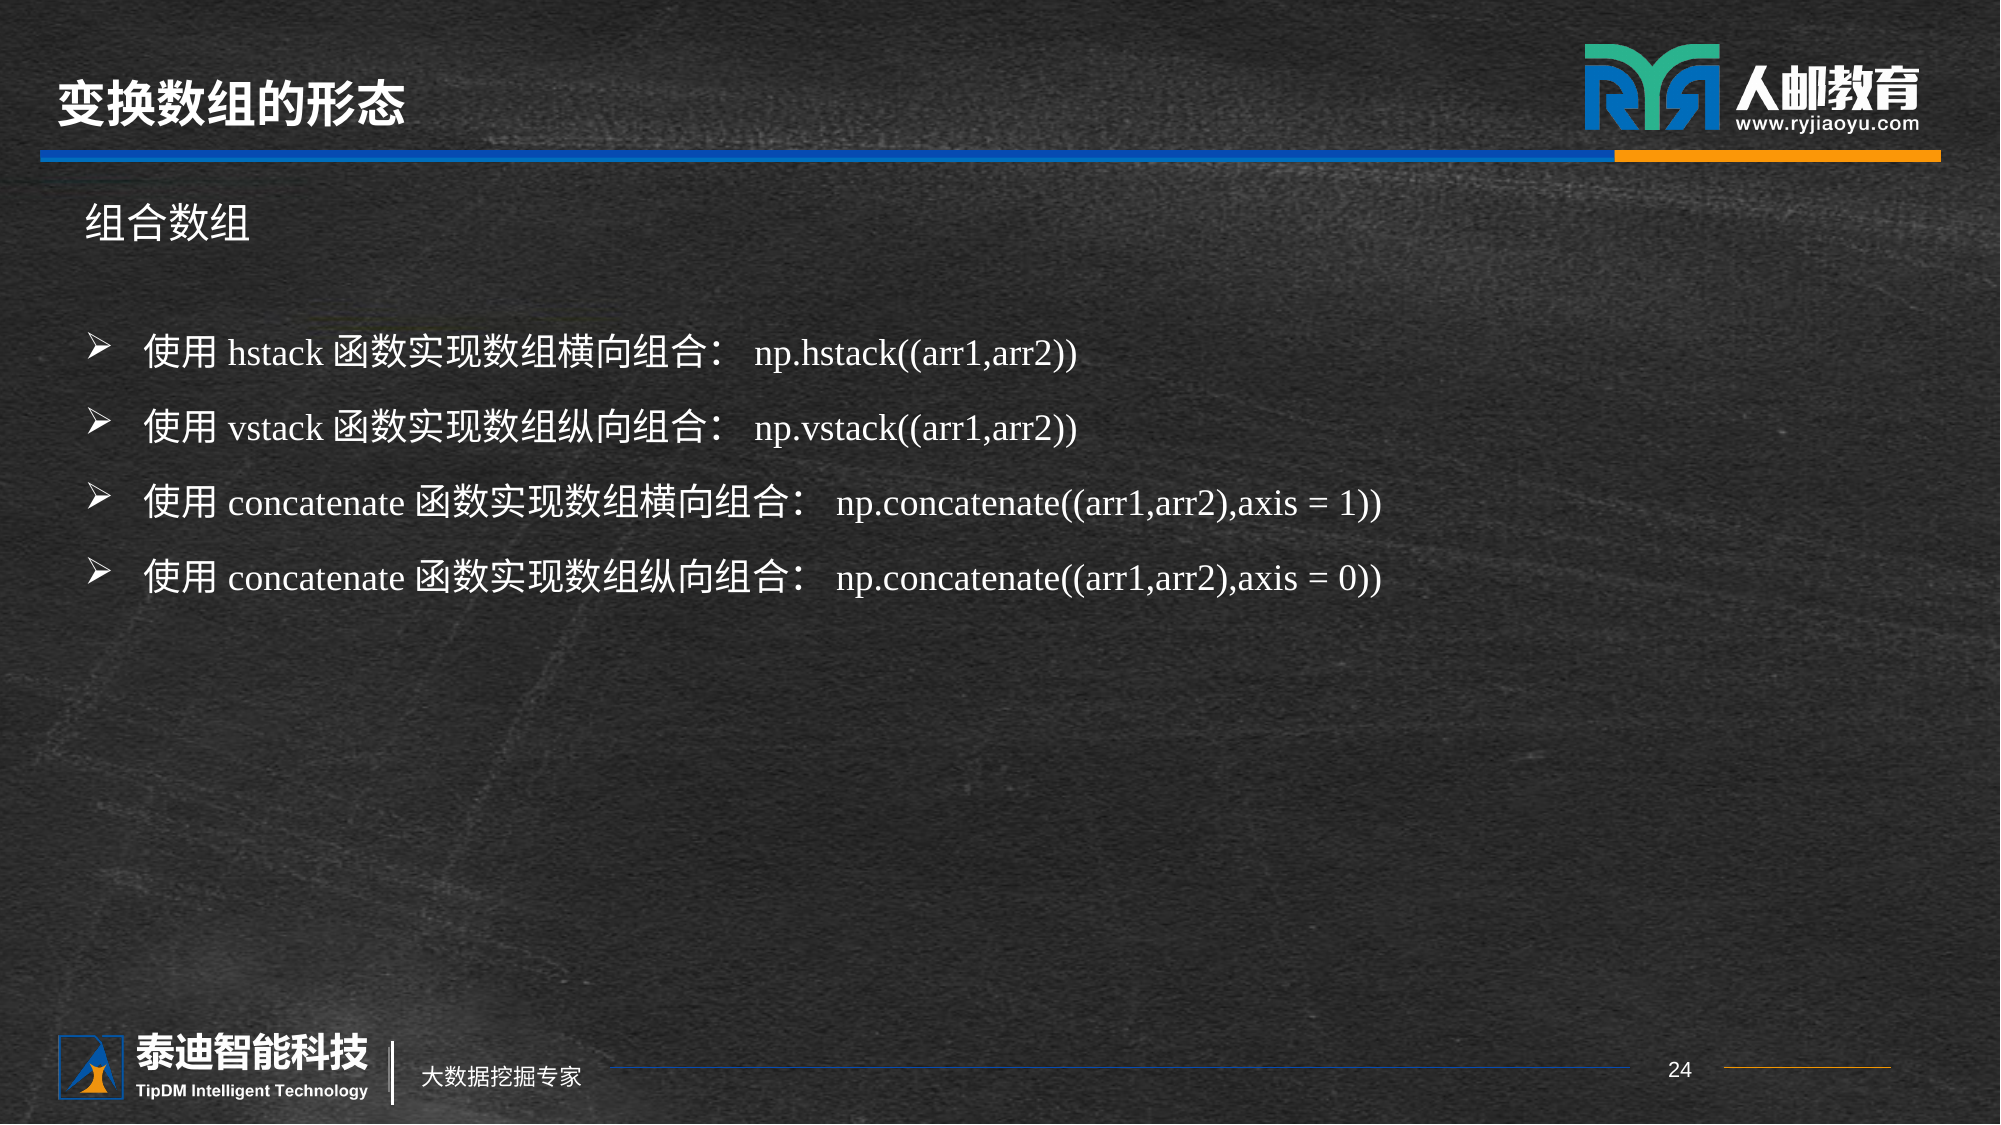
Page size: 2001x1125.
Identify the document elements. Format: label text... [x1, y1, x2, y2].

list 组合数组 [69, 186, 1892, 257]
title 变换数组的形态 [41, 58, 1842, 146]
list 使用hstack函数实现数组横向组合：np.hstack((arr1,arr2)) 使用vstack函数实现数组纵向组合：np.vstack((arr1,arr2)) 使用concatenate函数实现数组横向组合：np.concatenate((arr1,arr2),axis = 1)) 使用concatenate函数实现数组纵向组合：np.concatenate((arr1,arr2),axis = 0)) [69, 298, 1487, 1010]
picture [0, 0, 2000, 1125]
